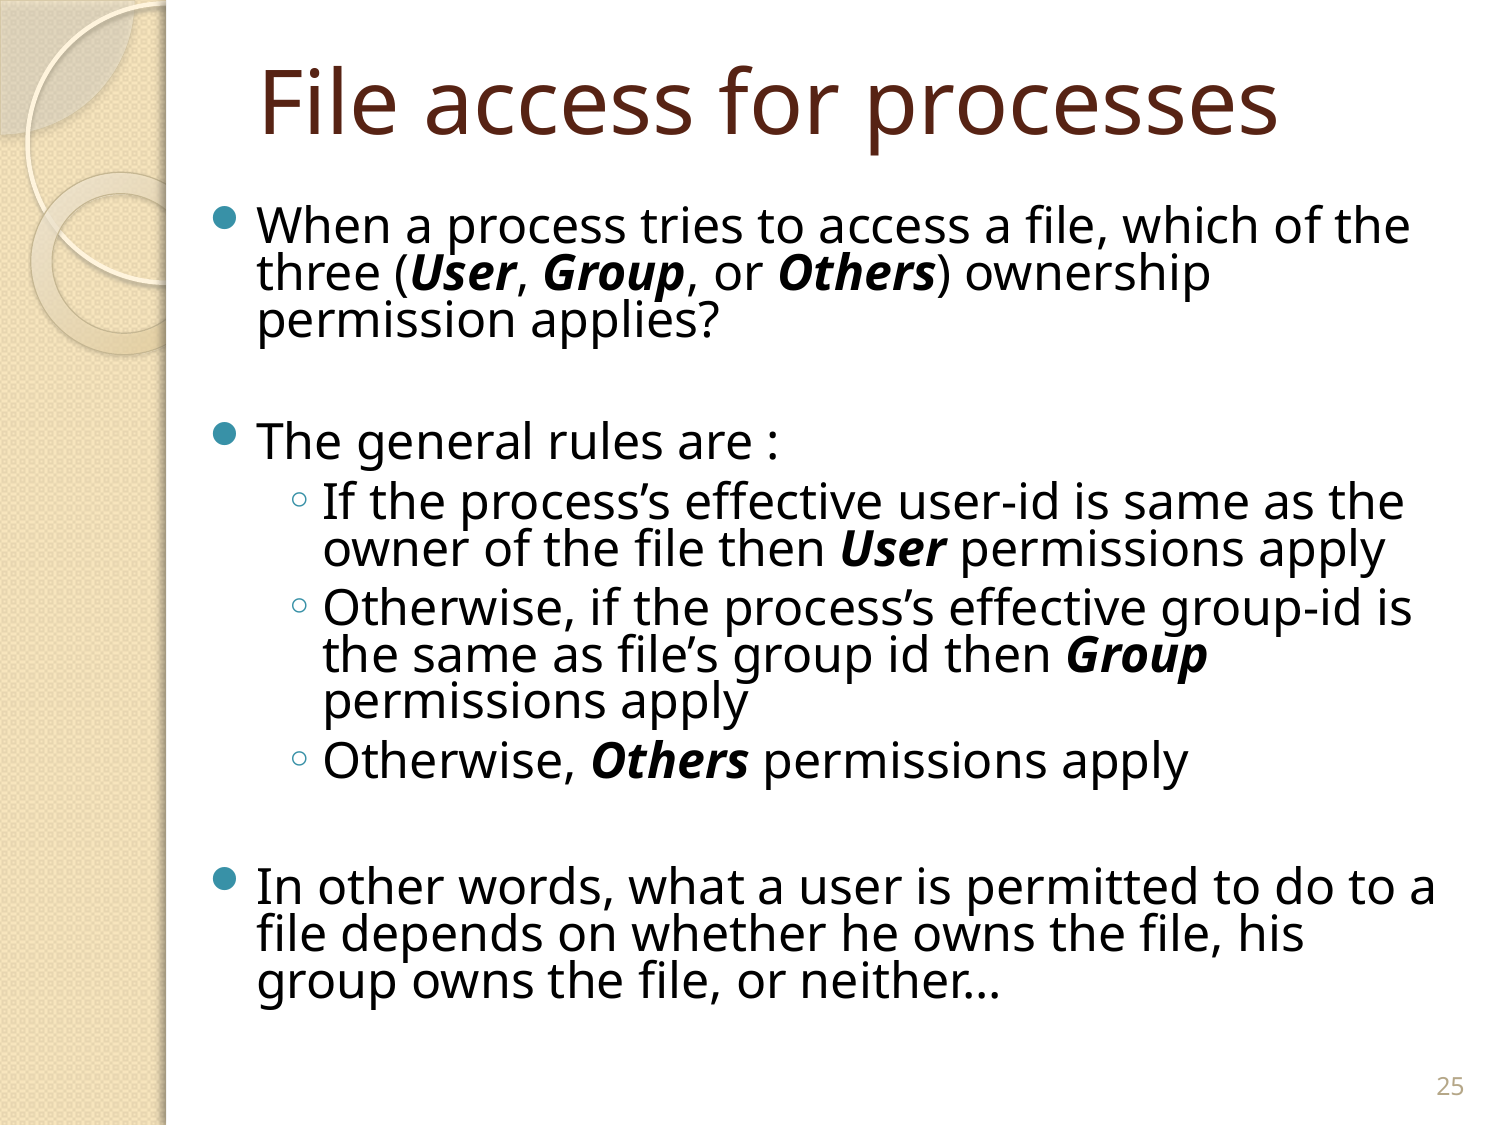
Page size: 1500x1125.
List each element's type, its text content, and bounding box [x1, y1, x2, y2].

title File access for processes [242, 1, 1500, 204]
list When a process tries to access a file, which of the three (User, Group, or Others) ownership permission applies? The general rules are : If the process’s effective user-id is same as the owner of the file then User permissions apply Otherwise, if the process’s effective group-id is the same as file’s group id then Group permissions apply Otherwise, Others permissions apply In other words, what a user is permitted to do to a file depends on whether he owns the file, his group owns the file, or neither... [194, 198, 1459, 1016]
slide_number 25 [1413, 1034, 1488, 1113]
